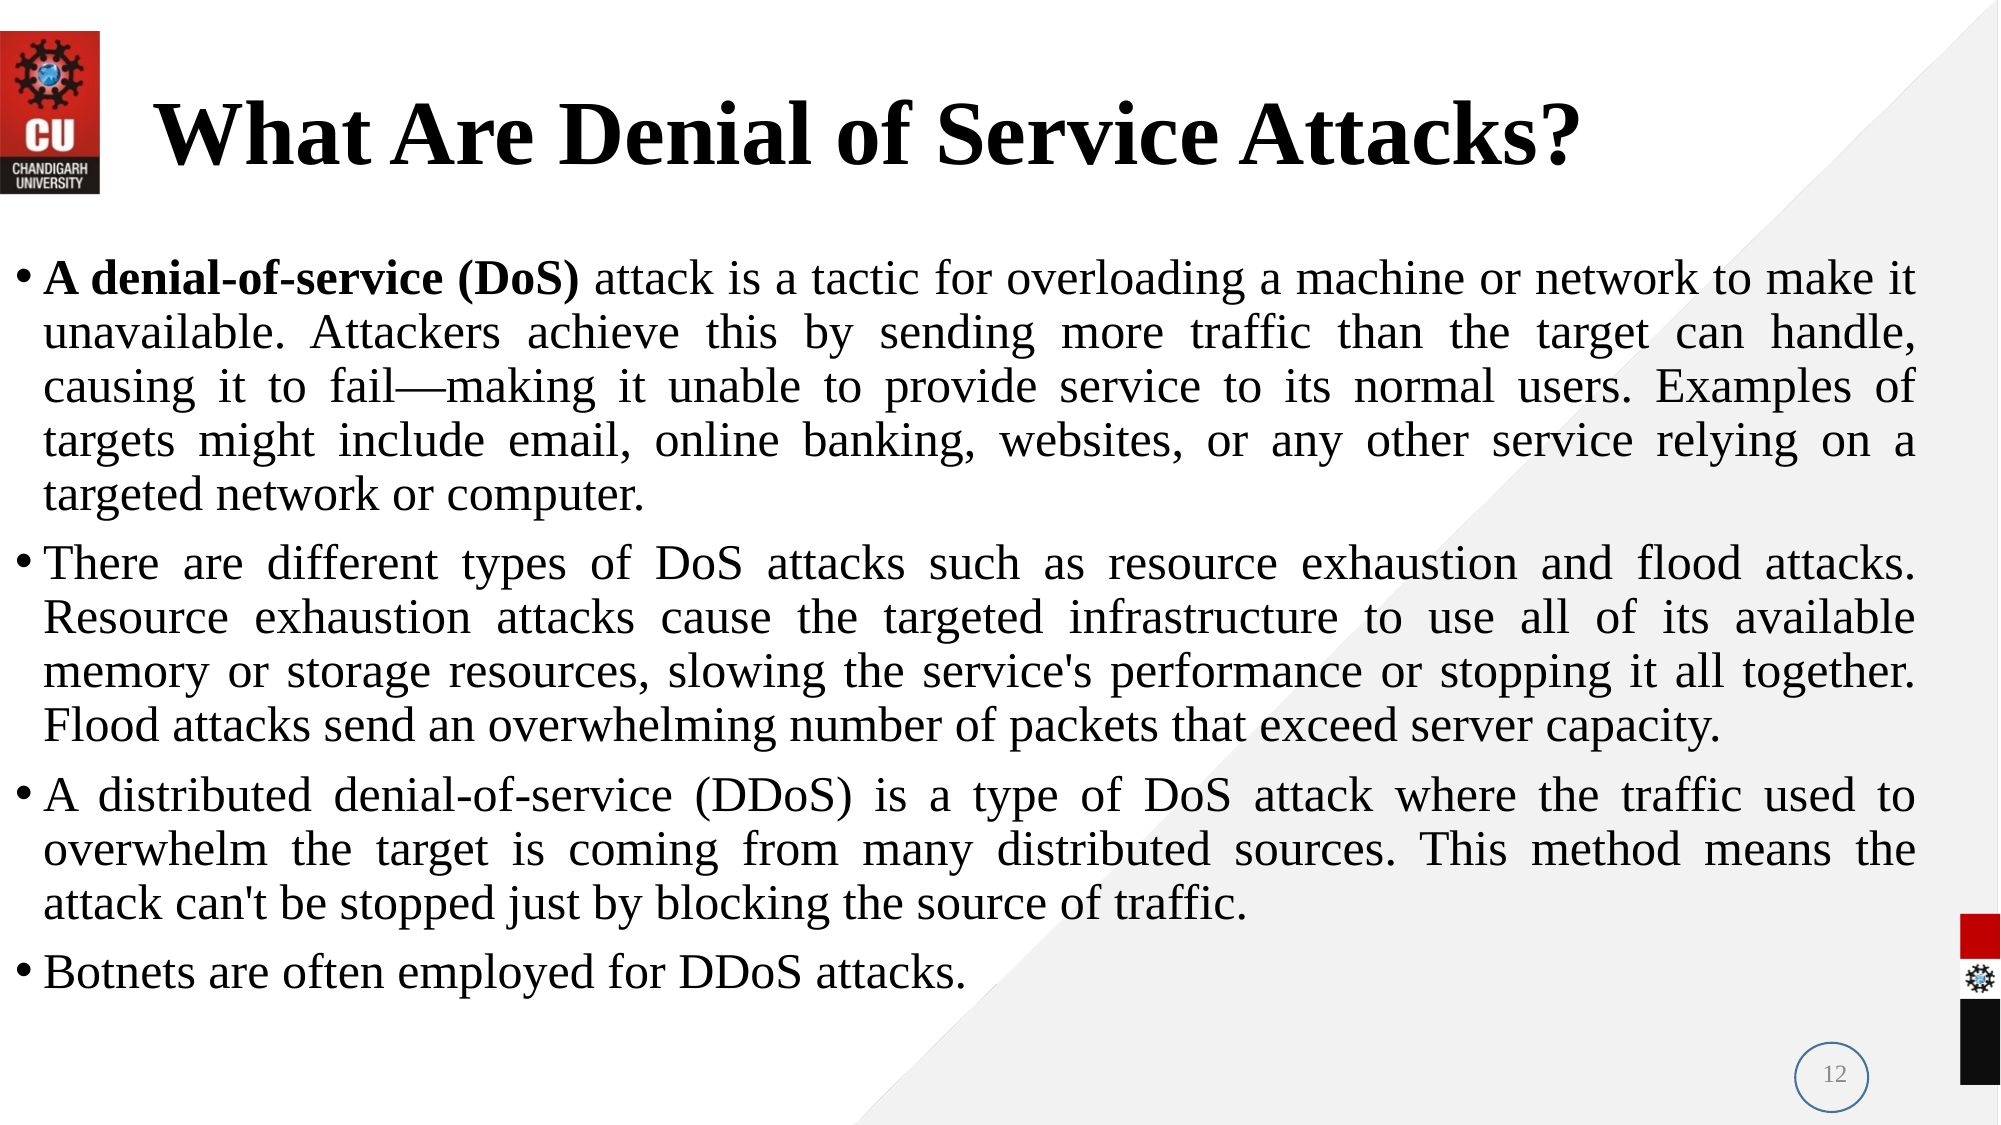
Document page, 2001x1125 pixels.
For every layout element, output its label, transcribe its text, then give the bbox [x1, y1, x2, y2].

slide_number 12 [1412, 1042, 1863, 1103]
title What Are Denial of Service Attacks? [137, 26, 1863, 243]
picture [1863, 1071, 1867, 1090]
list A denial-of-service (DoS) attack is a tactic for overloading a machine or network to make it unavailable. Attackers achieve this by sending more traffic than the target can handle, causing it to fail—making it unable to provide service to its normal users. Examples of targets might include email, online banking, websites, or any other service relying on a targeted network or computer. There are different types of DoS attacks such as resource exhaustion and flood attacks. Resource exhaustion attacks cause the targeted infrastructure to use all of its available memory or storage resources, slowing the service's performance or stopping it all together. Flood attacks send an overwhelming number of packets that exceed server capacity. A distributed denial-of-service (DDoS) is a type of DoS attack where the traffic used to overwhelm the target is coming from many distributed sources. This method means the attack can't be stopped just by blocking the source of traffic. Botnets are often employed for DDoS attacks. [0, 243, 1934, 1071]
picture [0, 0, 2001, 1125]
picture [1811, 1103, 1853, 1110]
